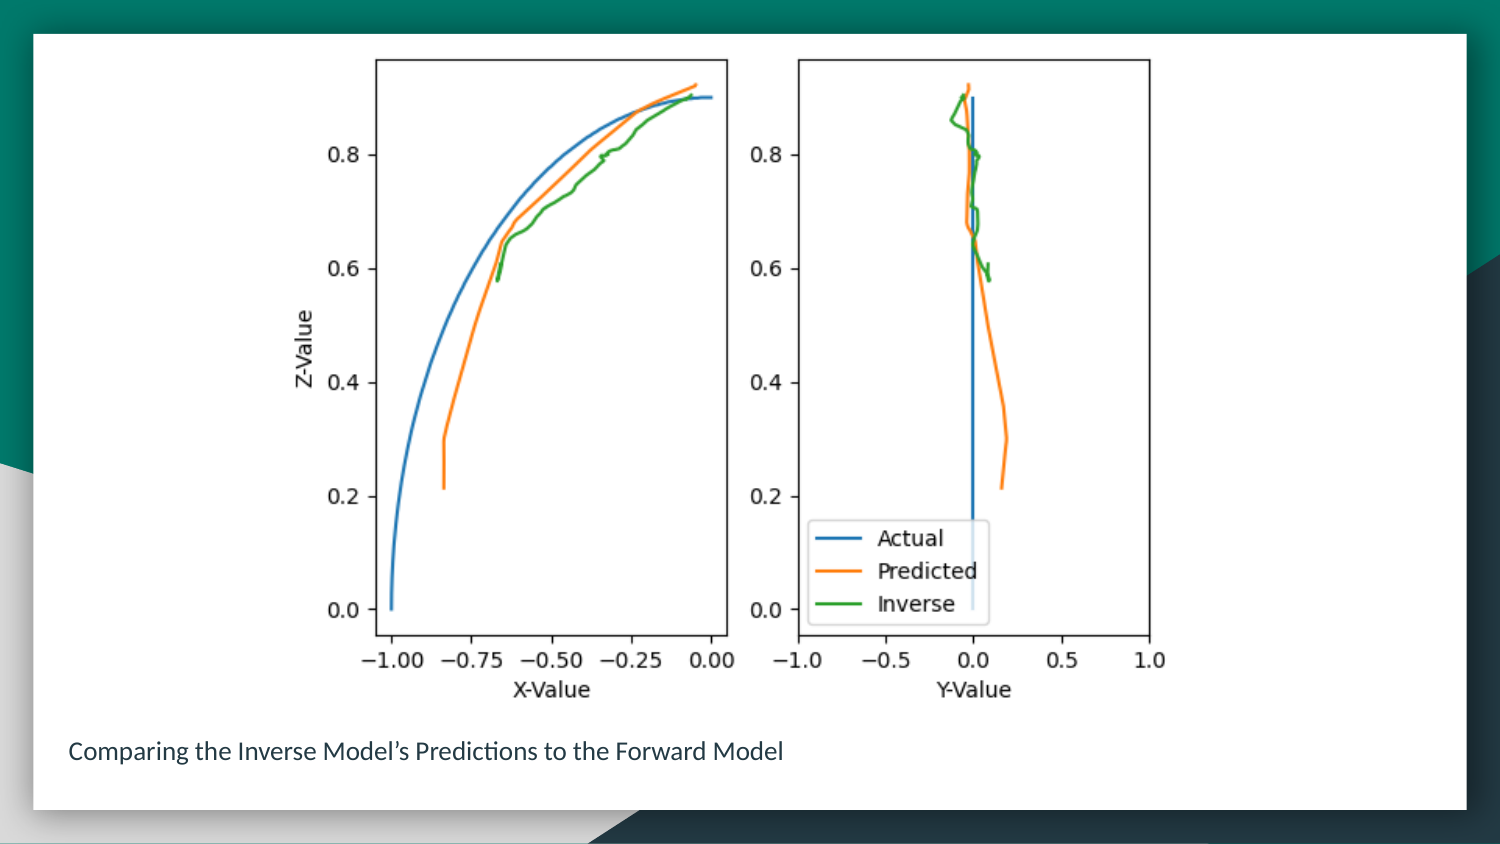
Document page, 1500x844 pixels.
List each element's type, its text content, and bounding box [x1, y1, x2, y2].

list Comparing the Inverse Model’s Predictions to the Forward Model [53, 682, 1271, 783]
picture [250, 41, 1250, 719]
